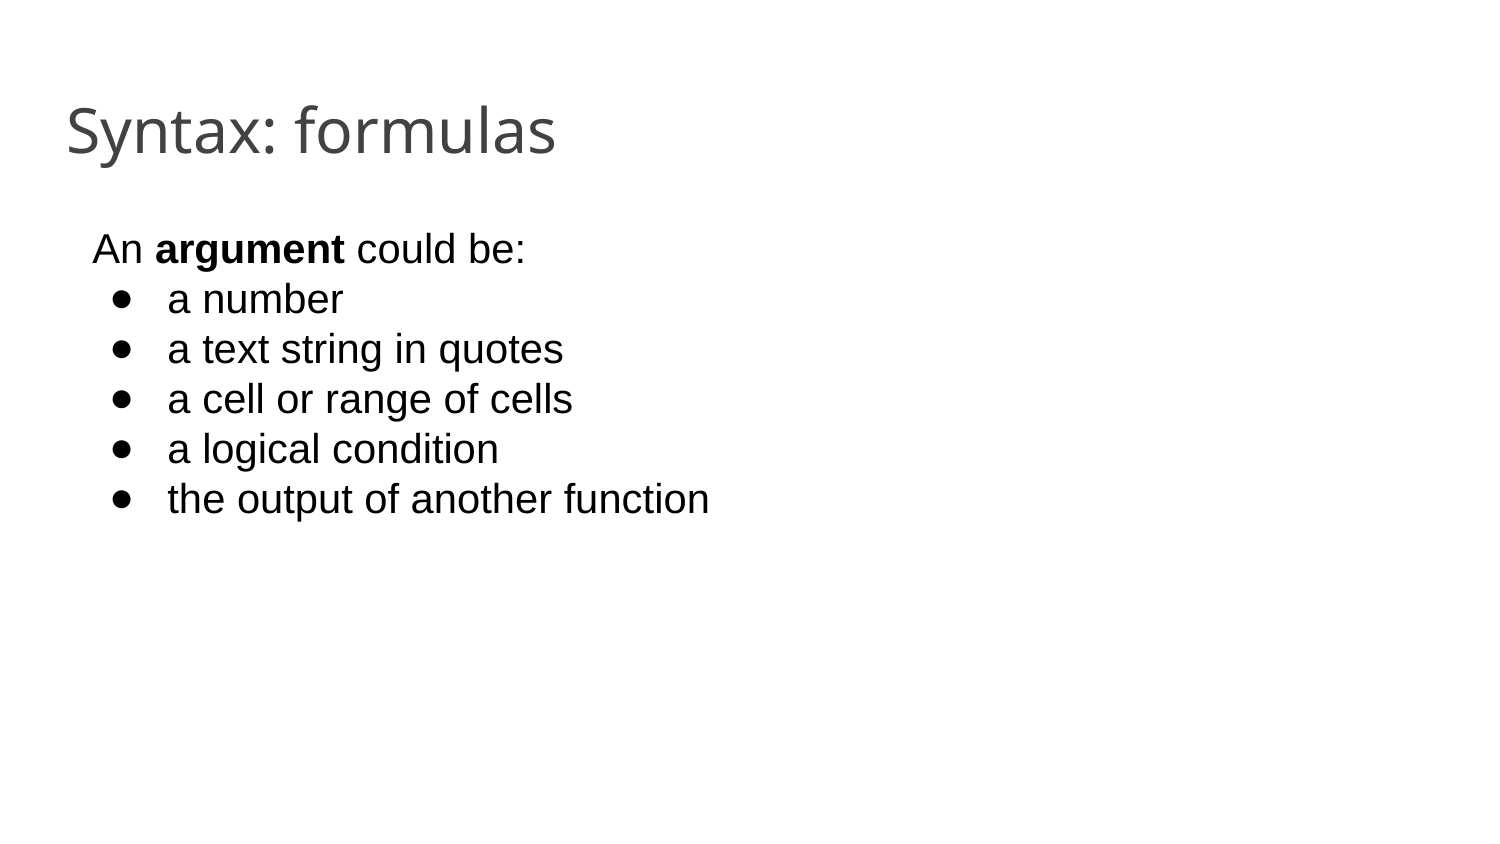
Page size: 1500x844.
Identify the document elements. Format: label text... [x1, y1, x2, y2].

text_box An argument could be: a number a text string in quotes a cell or range of cells a logical condition the output of another function [77, 206, 1428, 627]
title Syntax: formulas [51, 61, 1449, 182]
